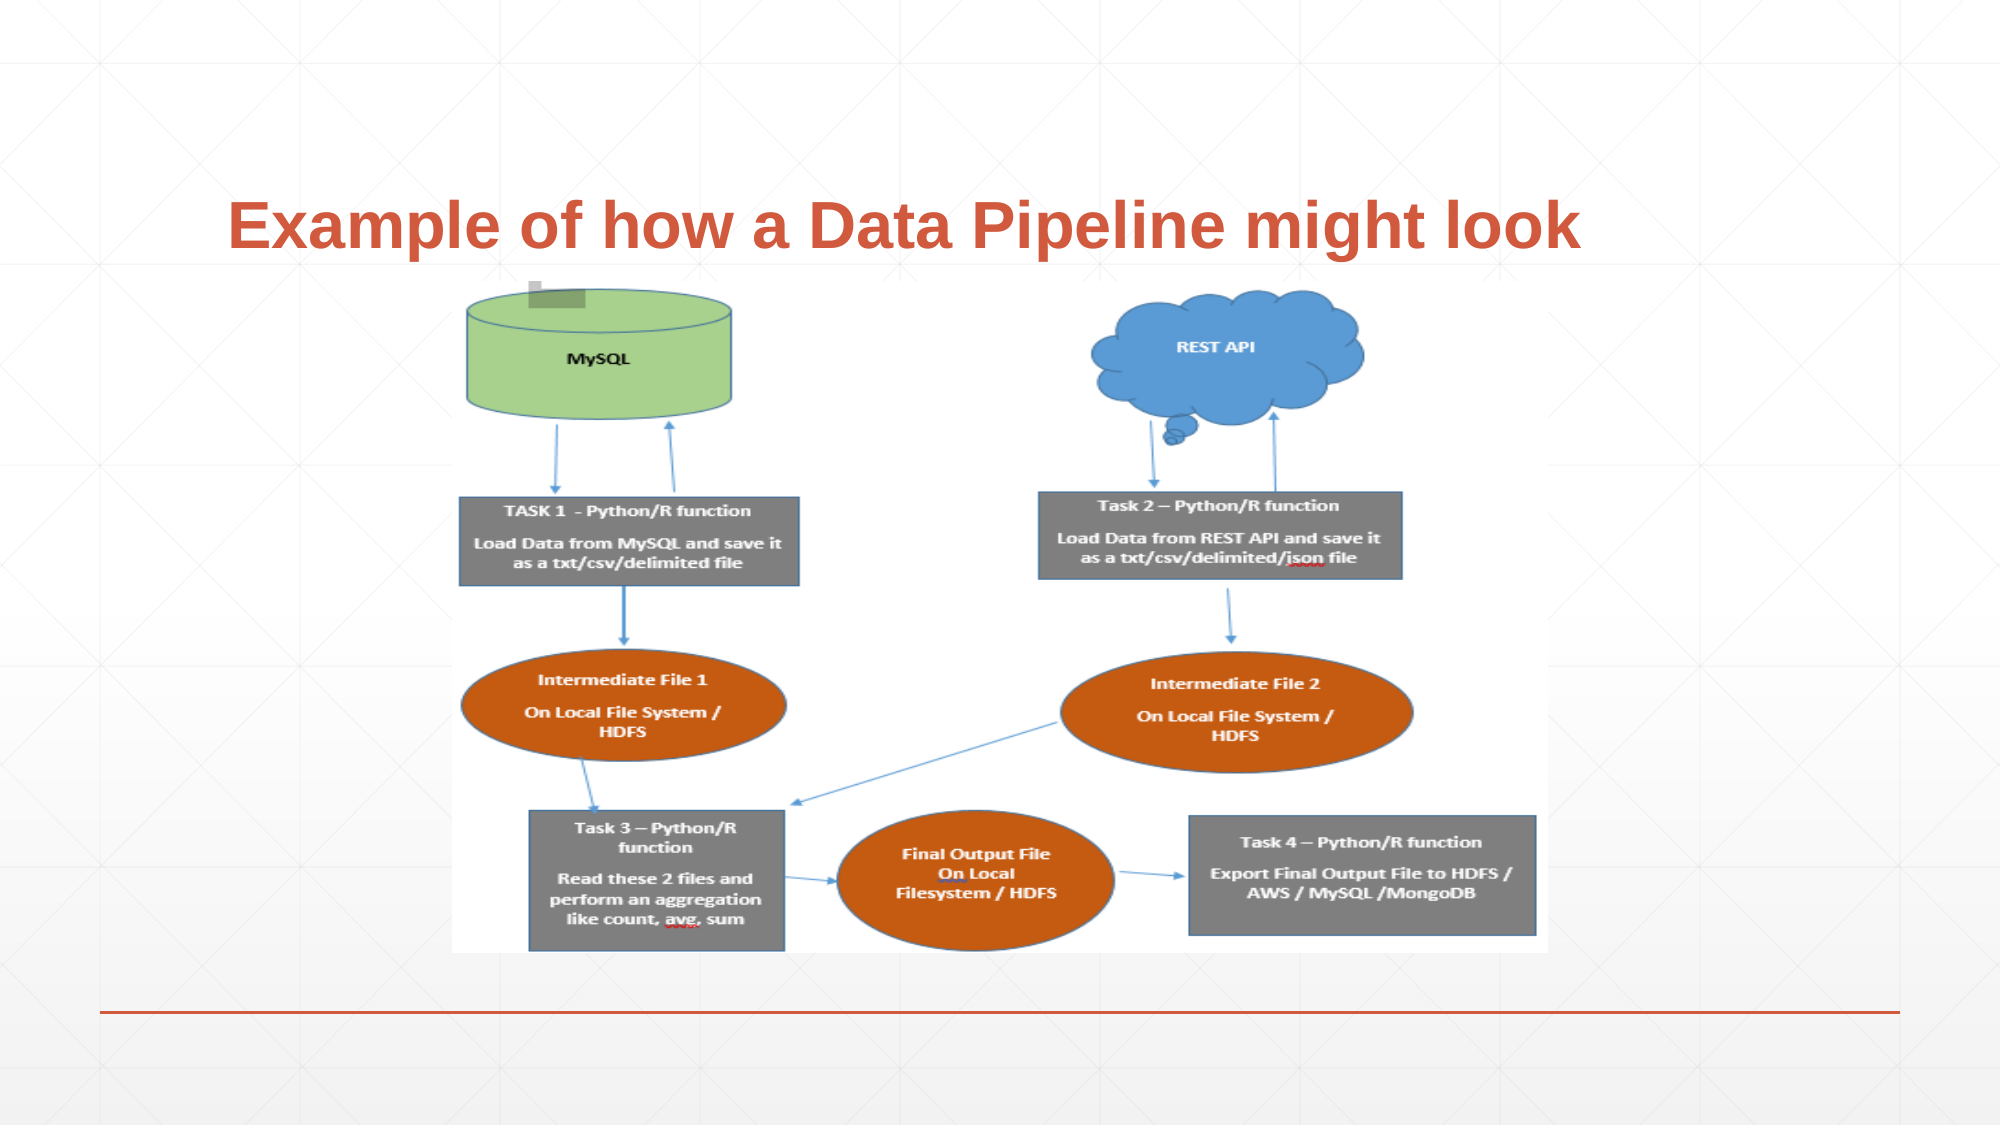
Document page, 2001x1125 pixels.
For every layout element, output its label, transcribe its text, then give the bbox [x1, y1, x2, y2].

title Example of how a Data Pipeline might look [212, 82, 1788, 271]
picture [452, 281, 1548, 953]
